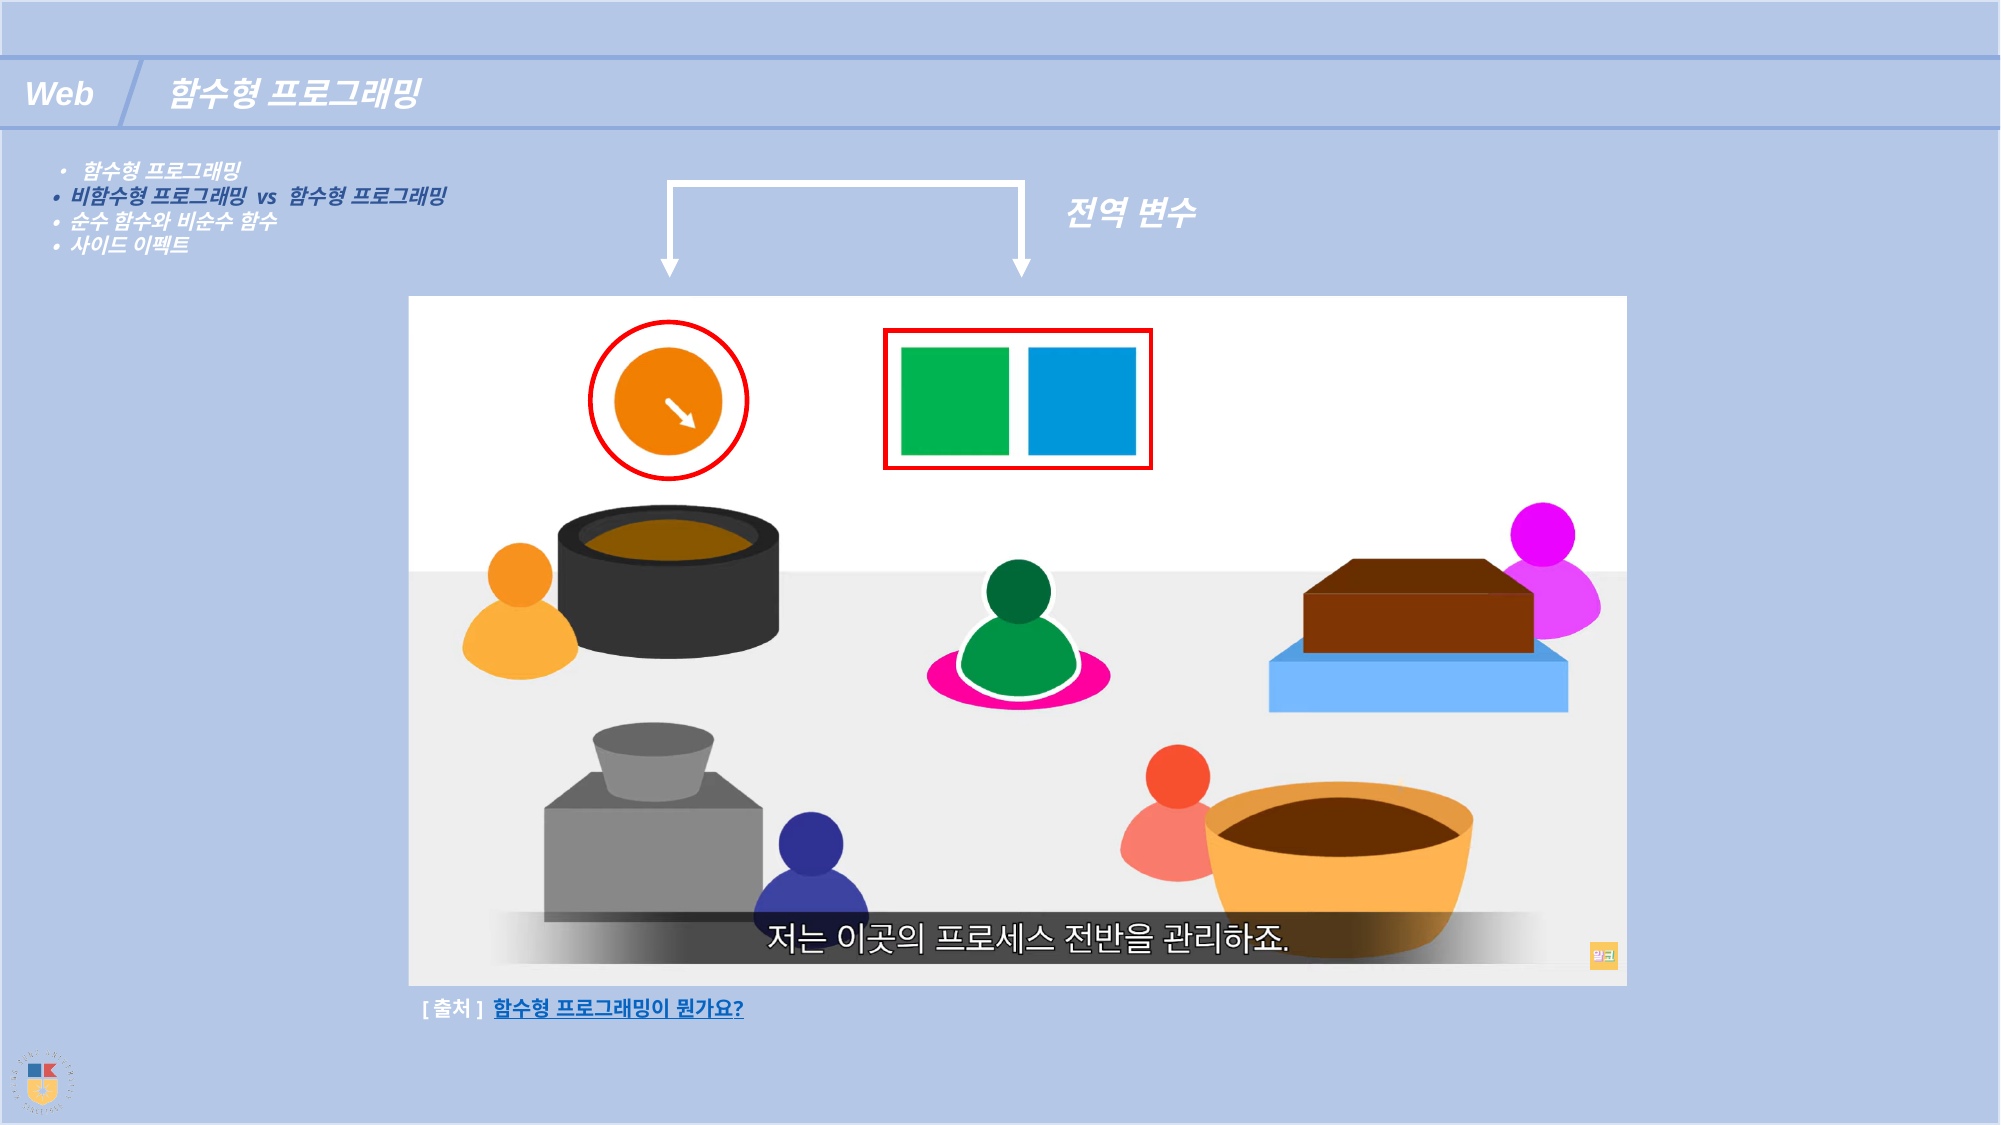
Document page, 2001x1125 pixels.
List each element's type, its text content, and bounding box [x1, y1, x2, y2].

text_box [출처] 함수형 프로그래밍이 뭔가요? [407, 988, 759, 1033]
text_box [590, 183, 1219, 479]
picture [9, 1048, 76, 1116]
text_box 함수형 프로그래밍 [151, 65, 435, 121]
text_box • 함수형 프로그래밍 • 비함수형 프로그래밍 vs 함수형 프로그래밍 • 순수 함수와 비순수 함수 • 사이드 이펙트 [36, 150, 461, 266]
picture [408, 296, 1627, 986]
